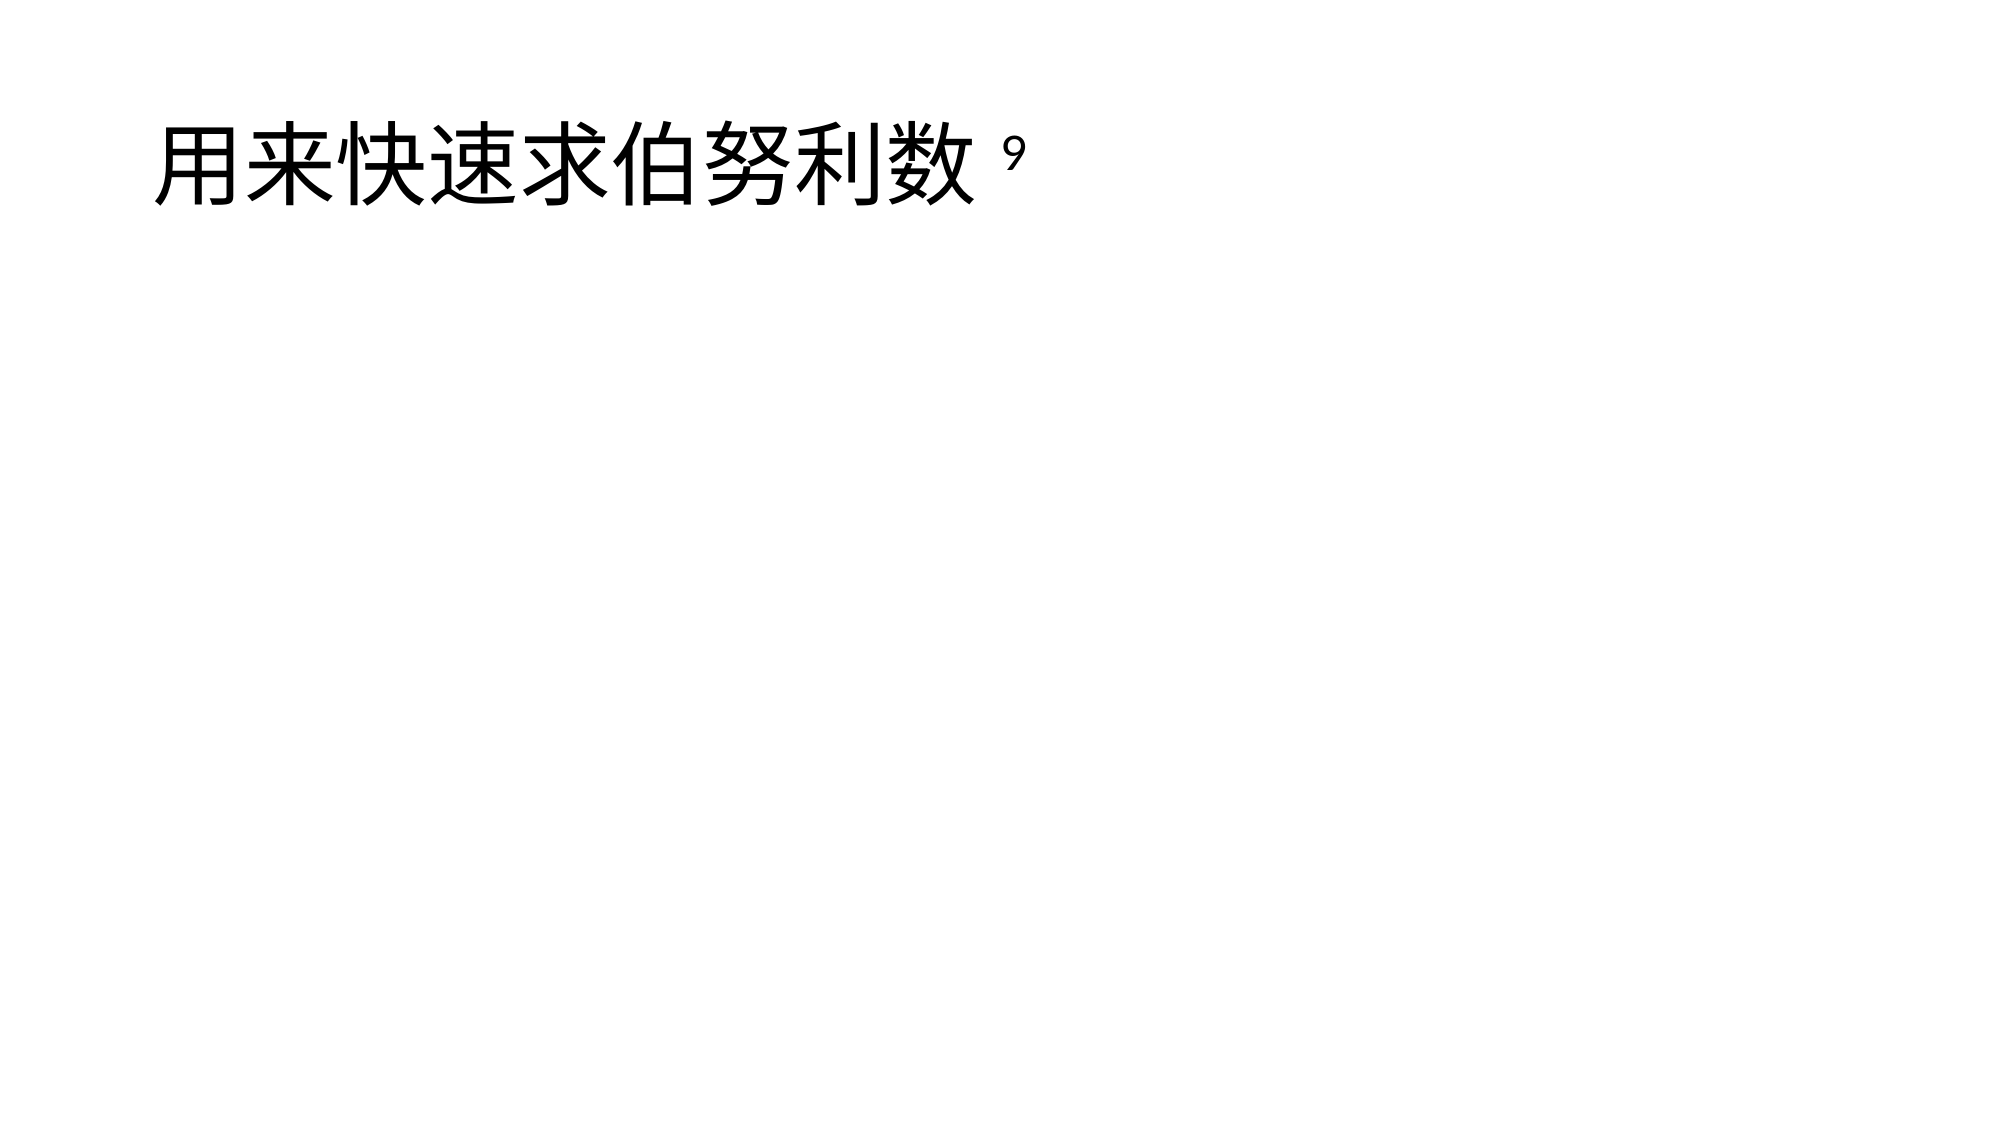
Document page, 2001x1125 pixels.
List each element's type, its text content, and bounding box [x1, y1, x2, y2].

title 用来快速求伯努利数9 [137, 59, 1863, 278]
